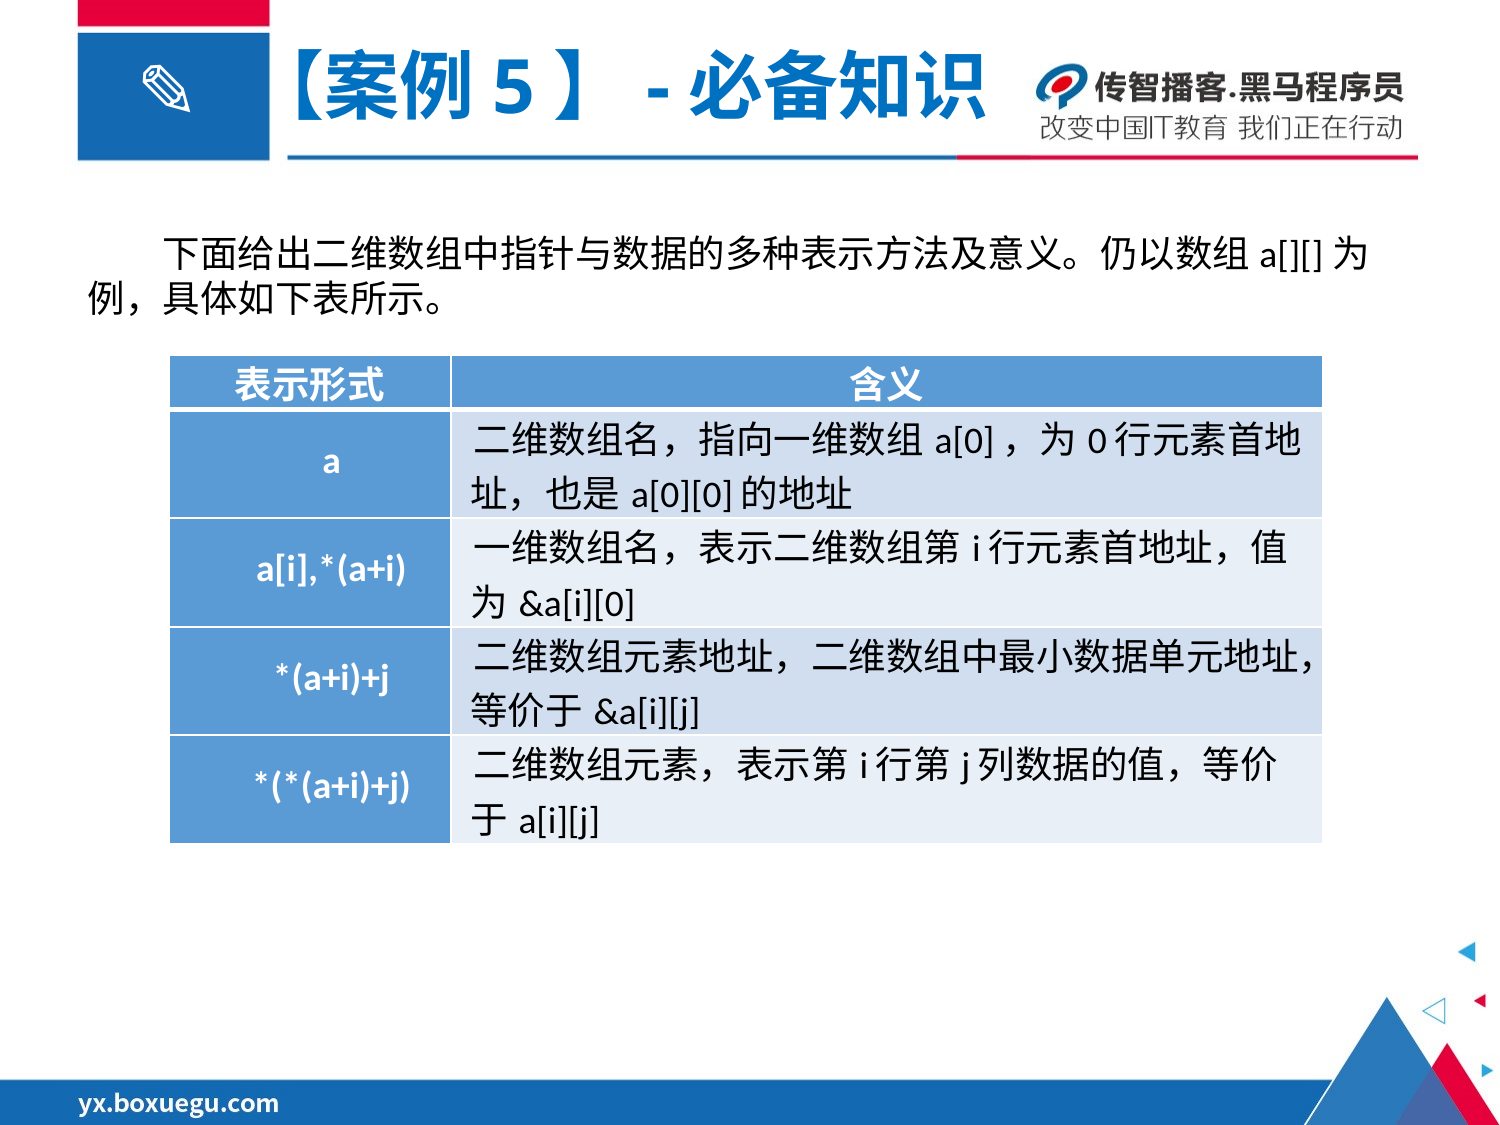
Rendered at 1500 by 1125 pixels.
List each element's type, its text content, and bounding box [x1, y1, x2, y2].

table_cell a[i],*(a+i) [170, 519, 450, 626]
table_cell 二维数组元素，表示第i行第j列数据的值，等价于a[i][j] [452, 736, 1322, 843]
text_box 【案例5】-必备知识 [234, 20, 1079, 147]
table_cell *(a+i)+j [170, 628, 450, 734]
table_header 含义 [452, 356, 1322, 407]
table_cell *(*(a+i)+j) [170, 736, 450, 843]
table_cell 二维数组名，指向一维数组a[0]，为0行元素首地址，也是a[0][0]的地址 [452, 412, 1322, 517]
picture [0, 0, 1500, 1125]
text_box 下面给出二维数组中指针与数据的多种表示方法及意义。仍以数组a[][]为例，具体如下表所示。 [73, 222, 1415, 328]
table_header 表示形式 [170, 356, 450, 407]
table_cell 二维数组元素地址，二维数组中最小数据单元地址，等价于&a[i][j] [452, 628, 1322, 734]
table_cell 一维数组名，表示二维数组第i行元素首地址，值为&a[i][0] [452, 519, 1322, 626]
table_cell a [170, 412, 450, 517]
